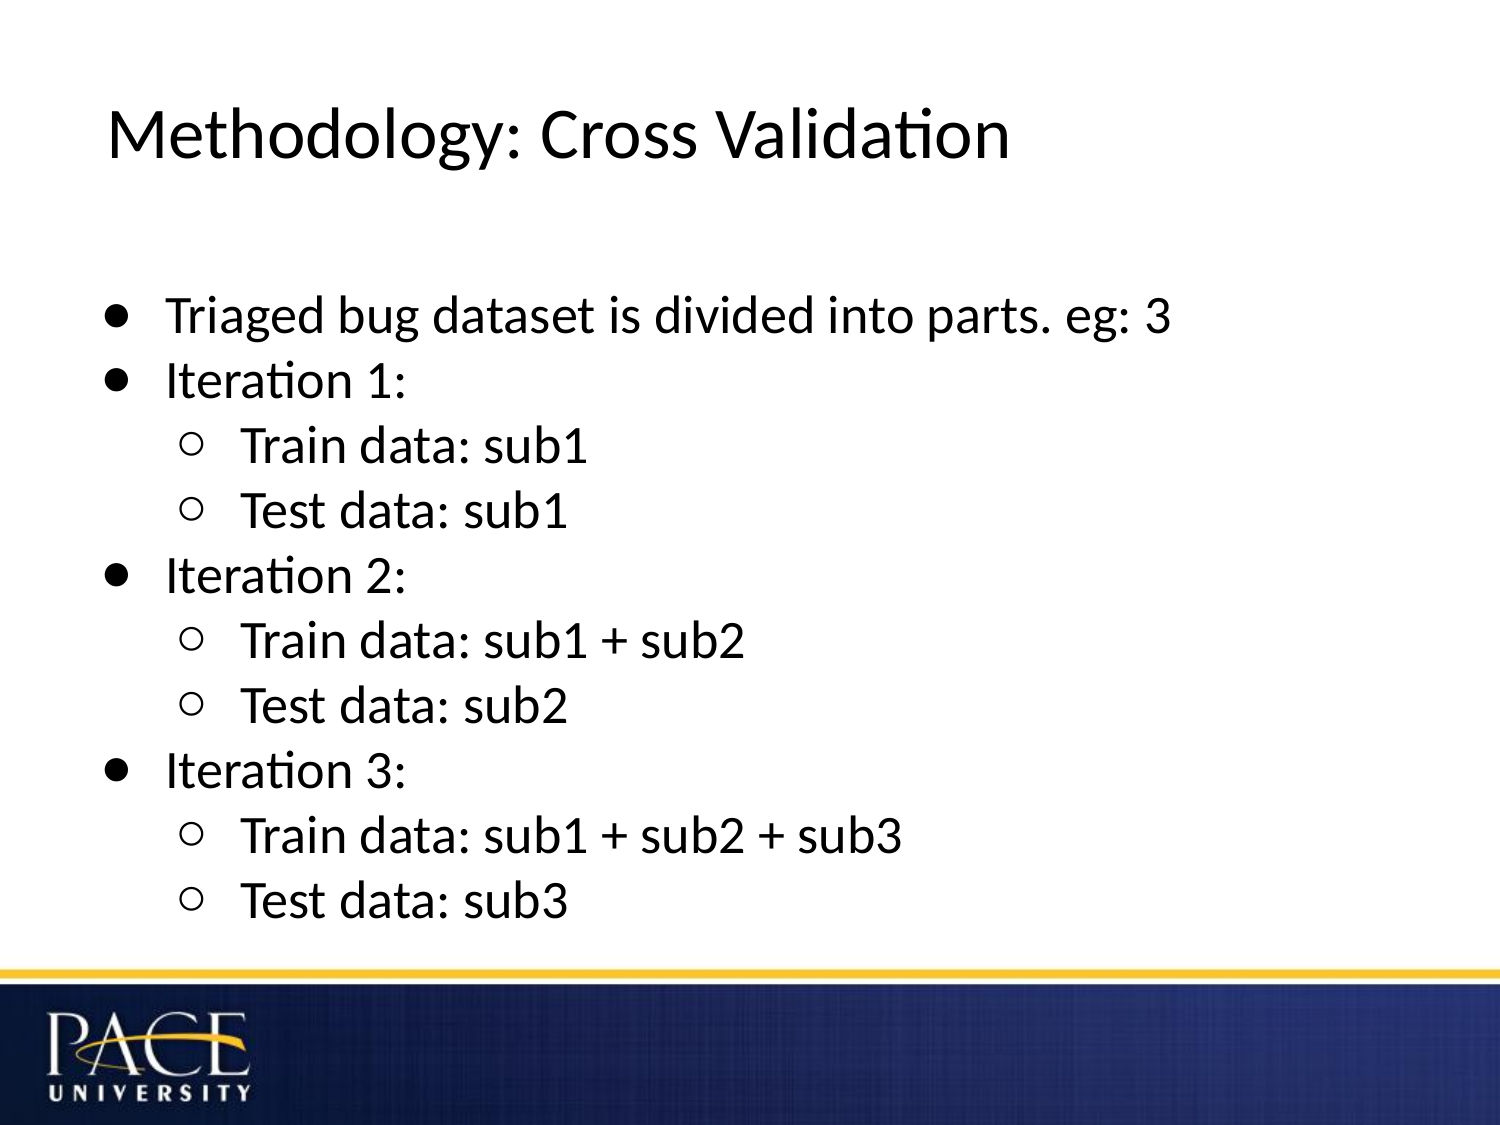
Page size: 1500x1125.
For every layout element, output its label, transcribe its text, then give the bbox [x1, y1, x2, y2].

list Triaged bug dataset is divided into parts. eg: 3 Iteration 1: Train data: sub1 Test data: sub1 Iteration 2: Train data: sub1 + sub2 Test data: sub2 Iteration 3: Train data: sub1 + sub2 + sub3 Test data: sub3 [75, 262, 1425, 955]
title Methodology: Cross Validation [91, 35, 1441, 223]
picture [0, 0, 1500, 1125]
